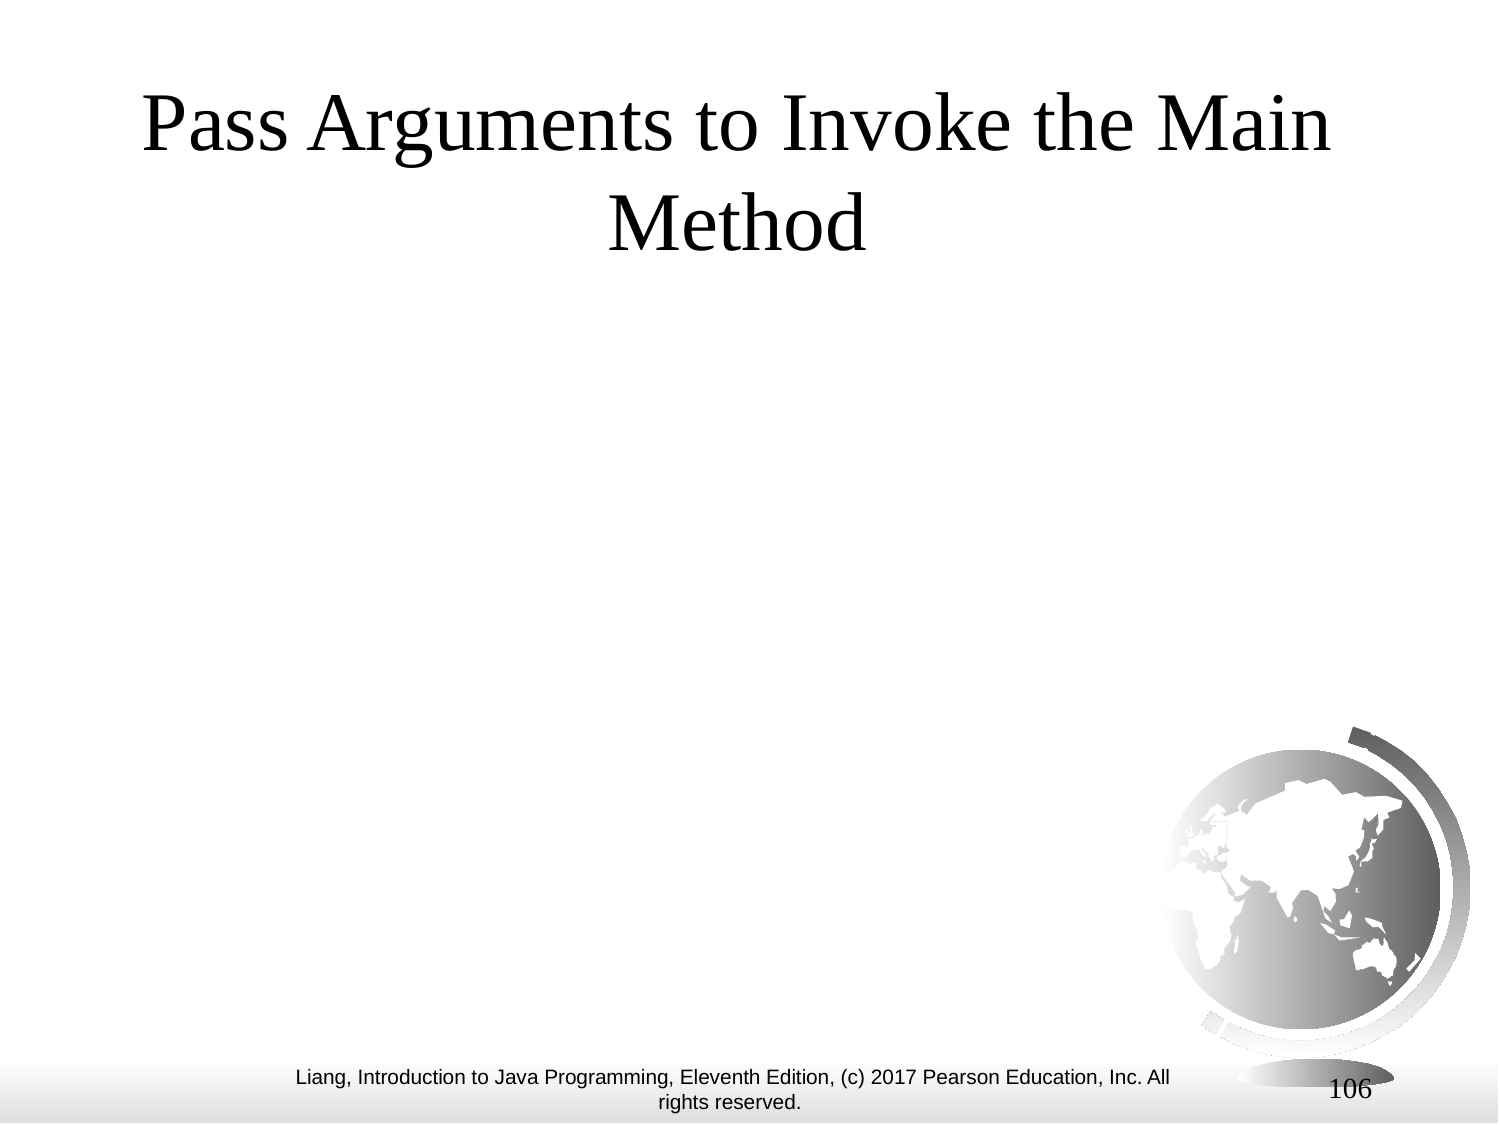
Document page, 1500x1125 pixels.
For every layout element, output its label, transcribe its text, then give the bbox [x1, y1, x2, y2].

slide_number 106 [1074, 1049, 1388, 1125]
title Pass Arguments to Invoke the Main Method [99, 50, 1375, 285]
